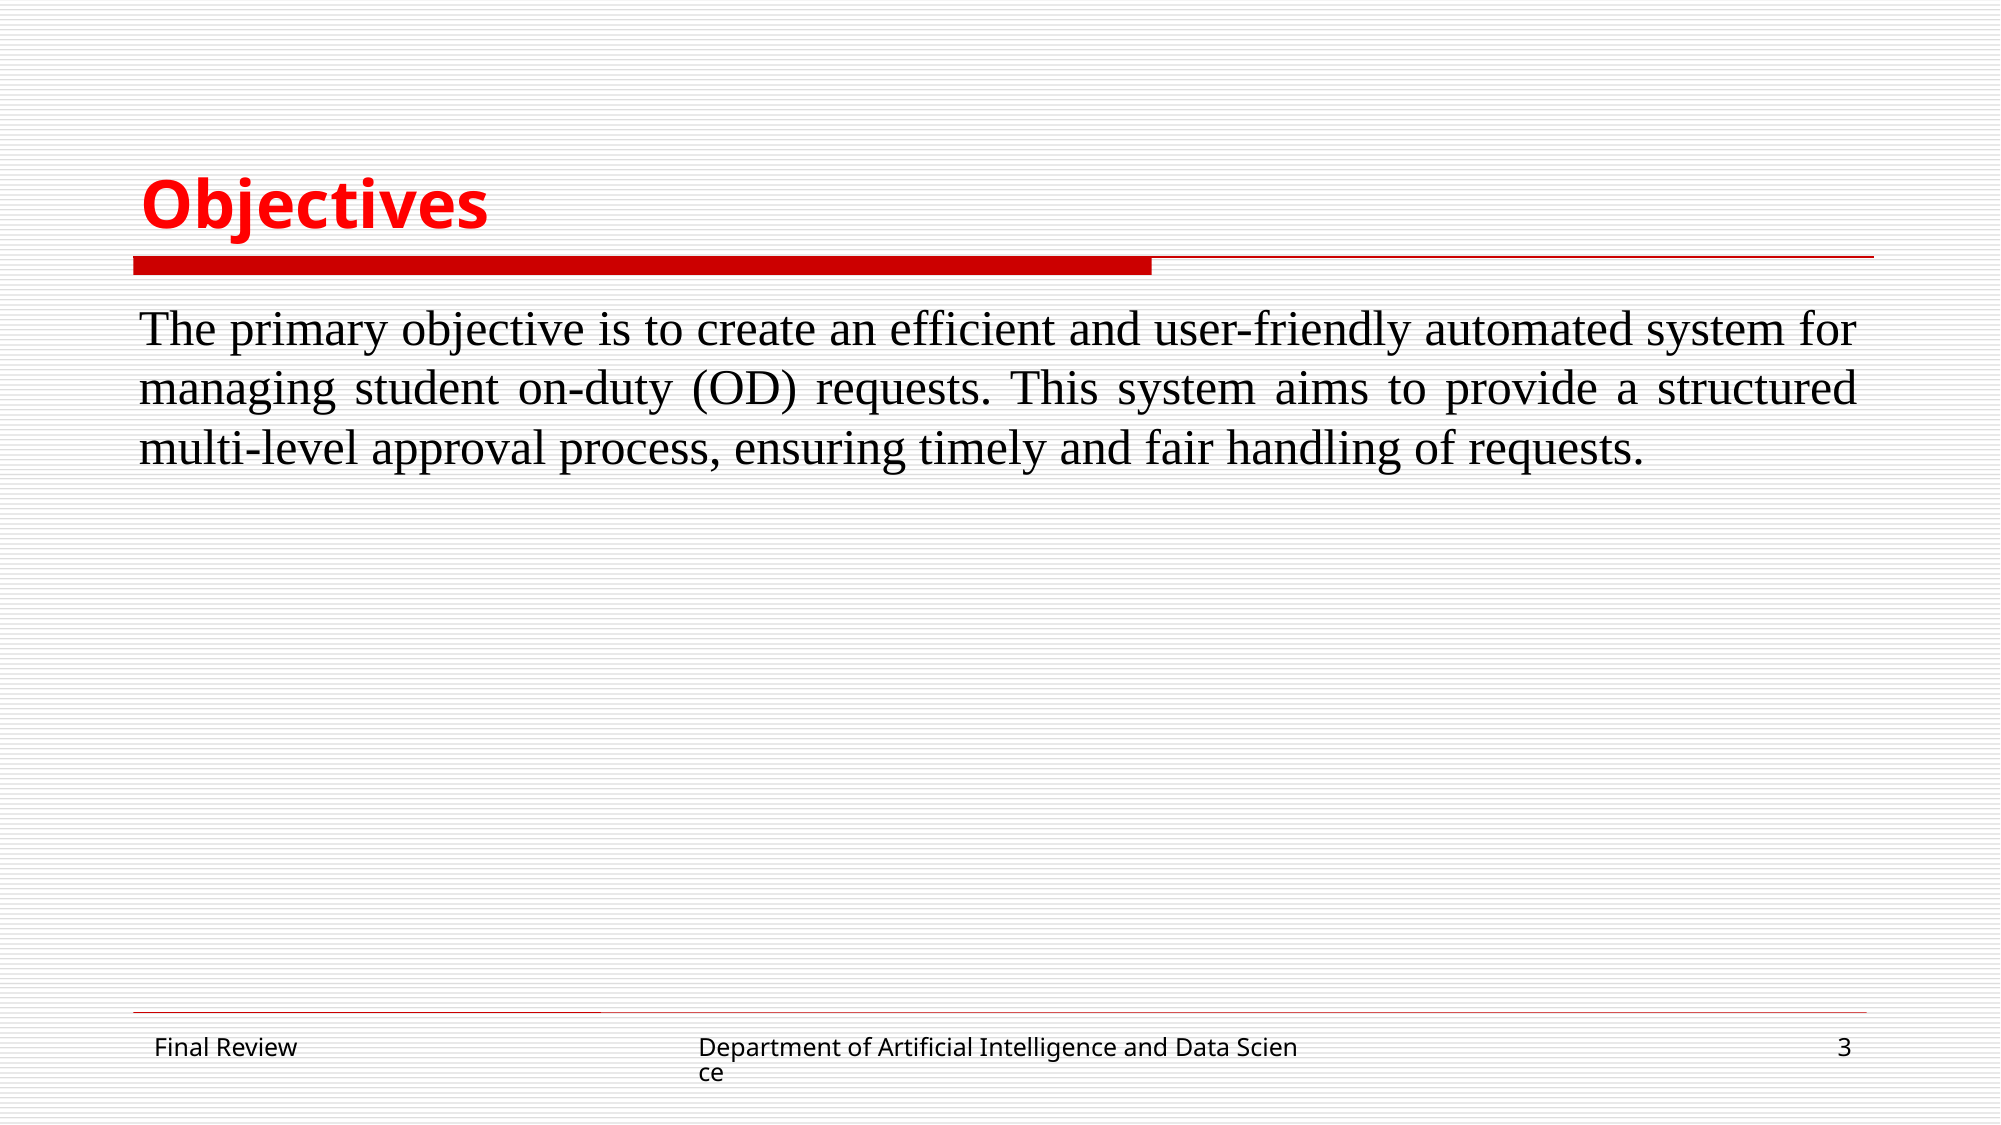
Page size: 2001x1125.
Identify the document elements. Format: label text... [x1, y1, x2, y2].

text_box Final Review [139, 1024, 415, 1070]
picture [0, 0, 2001, 1125]
title Objectives [125, 50, 1876, 250]
list The primary objective is to create an efficient and user-friendly automated system for managing student on-duty (OD) requests. This system aims to provide a structured multi-level approval process, ensuring timely and fair handling of requests. [123, 287, 1874, 988]
footer Department of Artificial Intelligence and Data Science [683, 1024, 1317, 1103]
slide_number 3 [1433, 1024, 1867, 1103]
